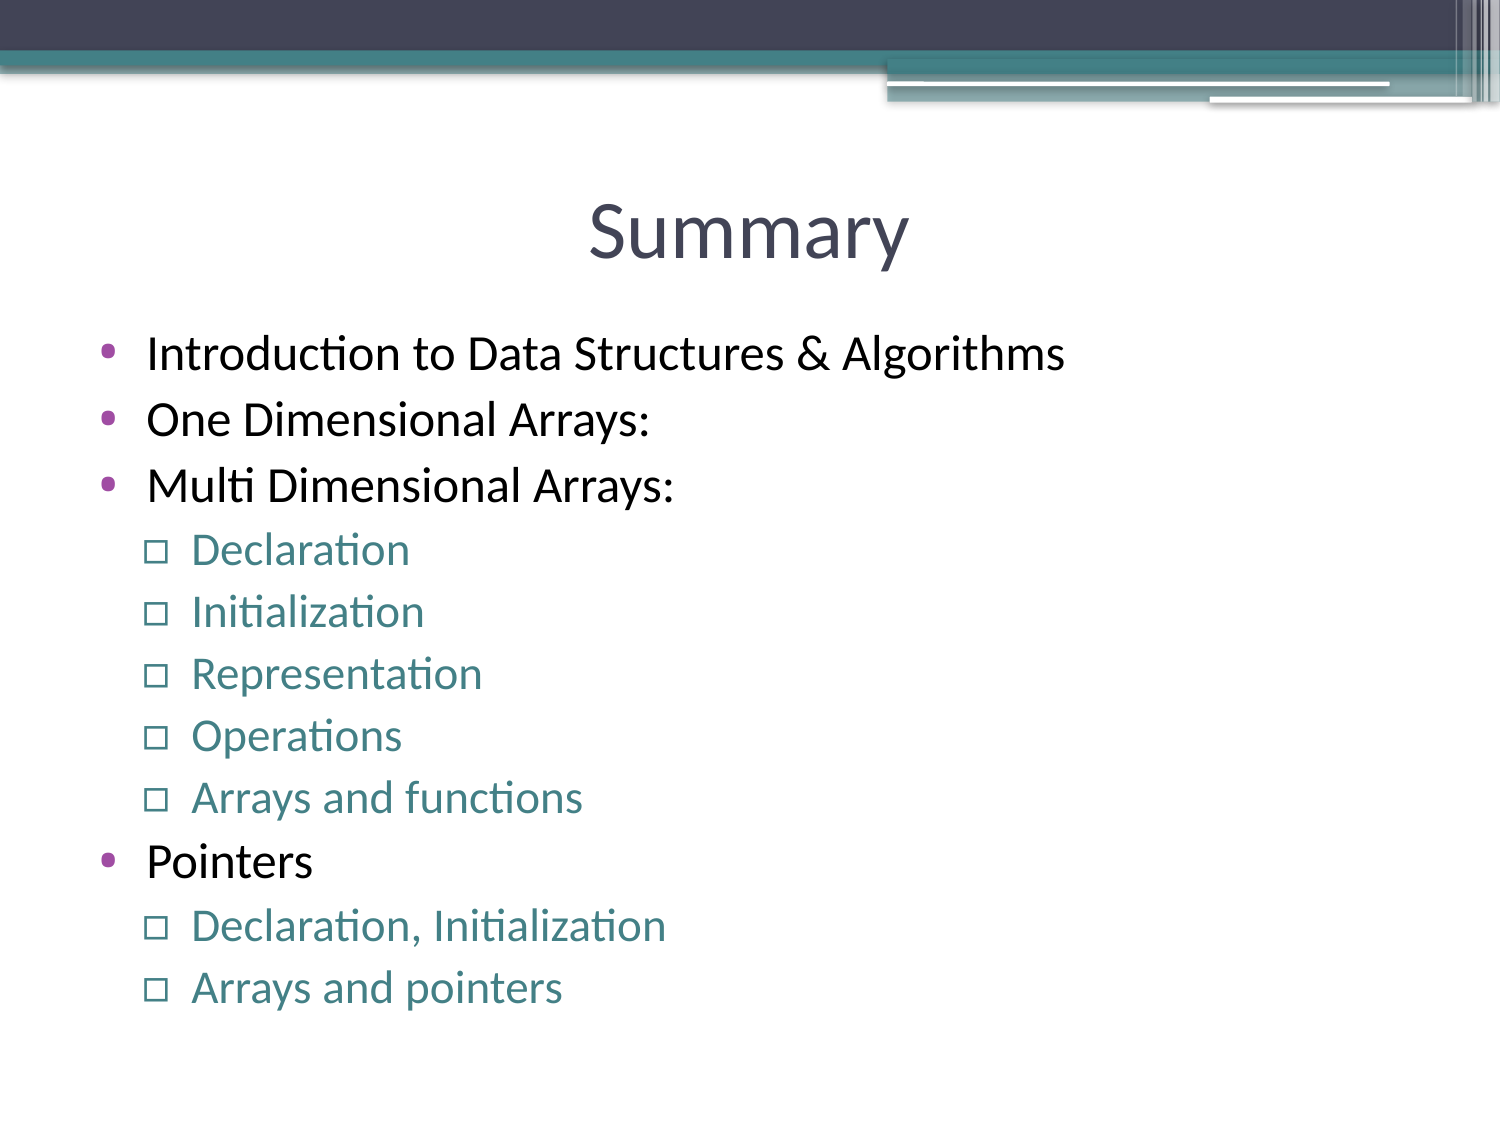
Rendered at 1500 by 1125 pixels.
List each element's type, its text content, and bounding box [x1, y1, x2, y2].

title Summary [75, 137, 1425, 312]
list Introduction to Data Structures & Algorithms One Dimensional Arrays: Multi Dimensional Arrays: Declaration Initialization Representation Operations Arrays and functions Pointers Declaration, Initialization Arrays and pointers [75, 312, 1425, 1022]
